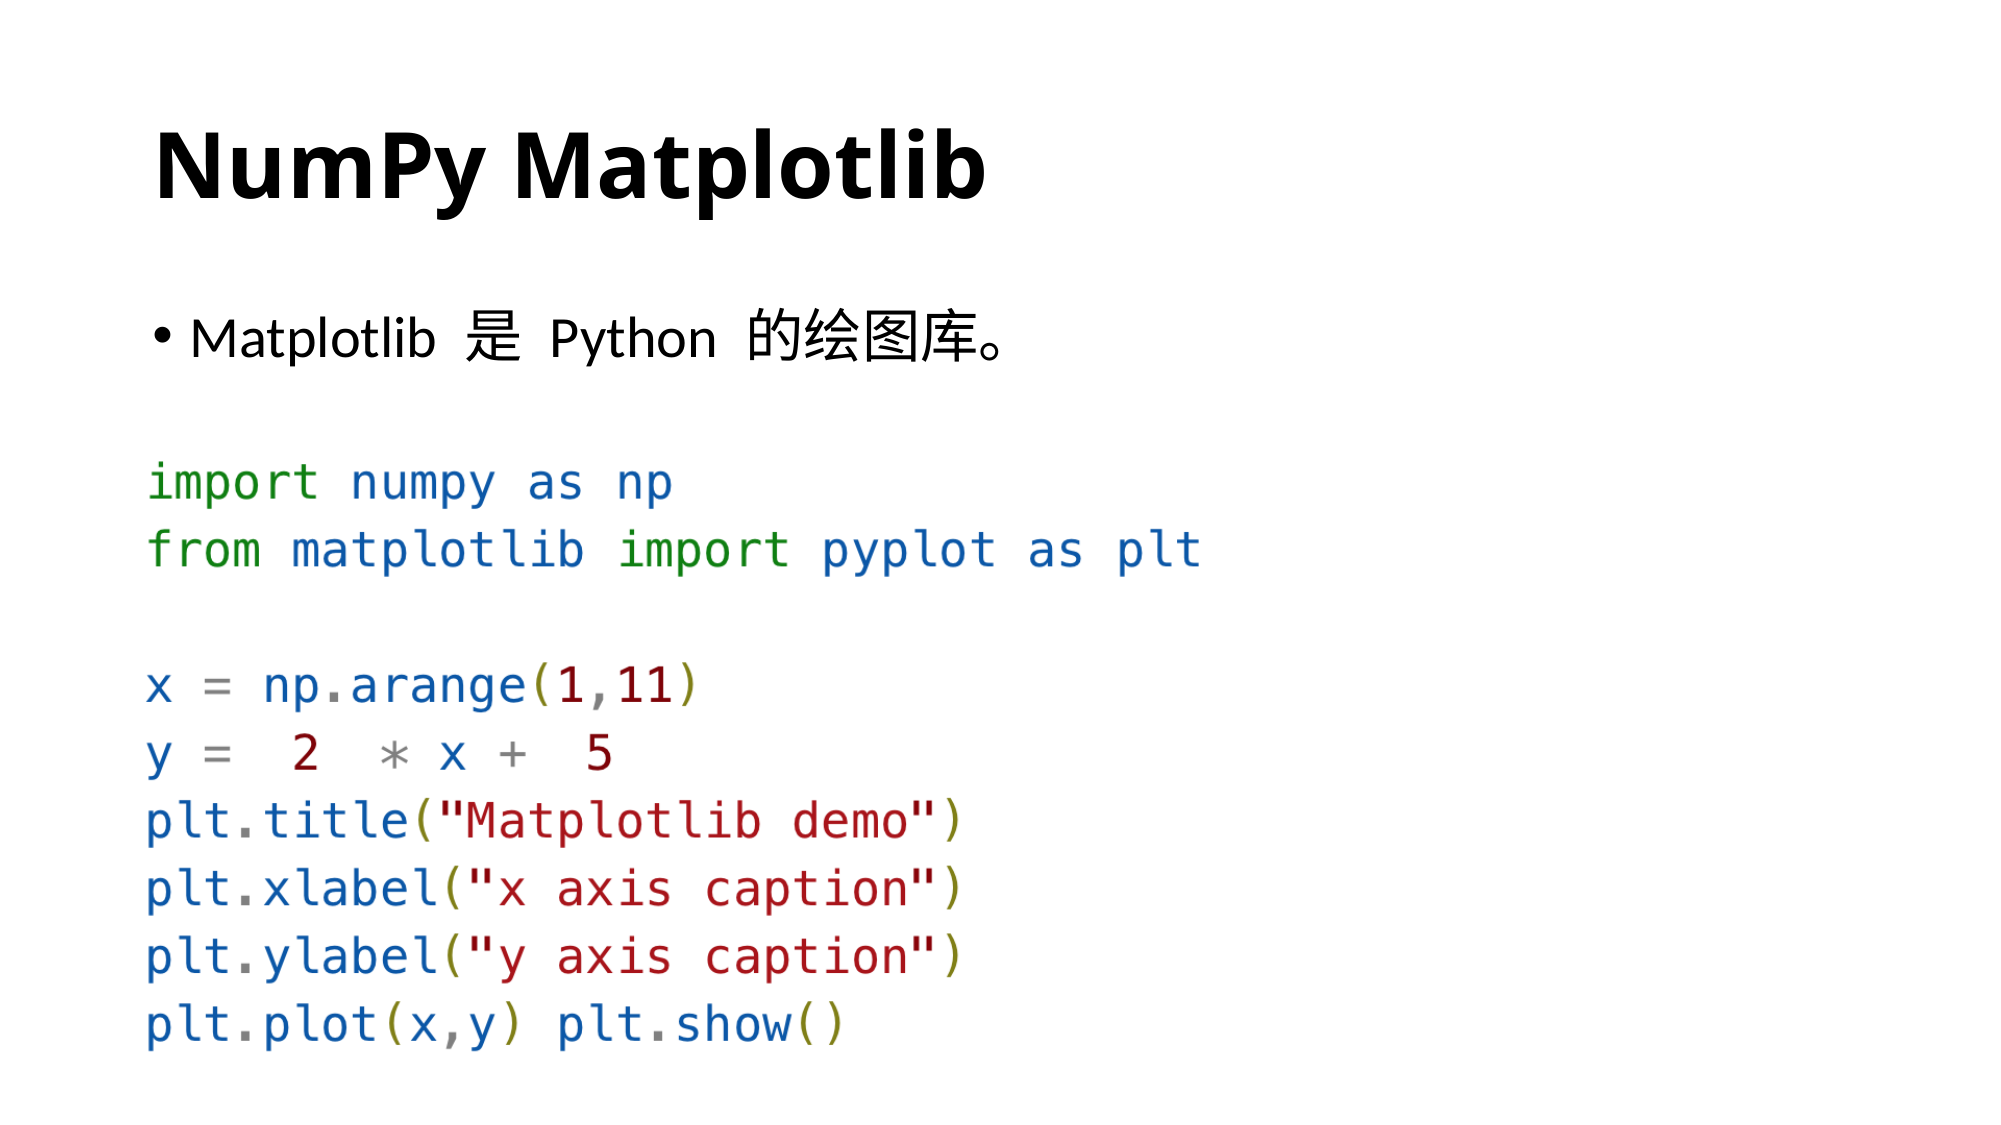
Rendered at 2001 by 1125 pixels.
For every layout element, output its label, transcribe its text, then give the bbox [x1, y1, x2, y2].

title NumPy Matplotlib [137, 59, 1863, 278]
picture [137, 435, 1348, 1069]
list Matplotlib 是 Python 的绘图库。 [137, 299, 1863, 1014]
